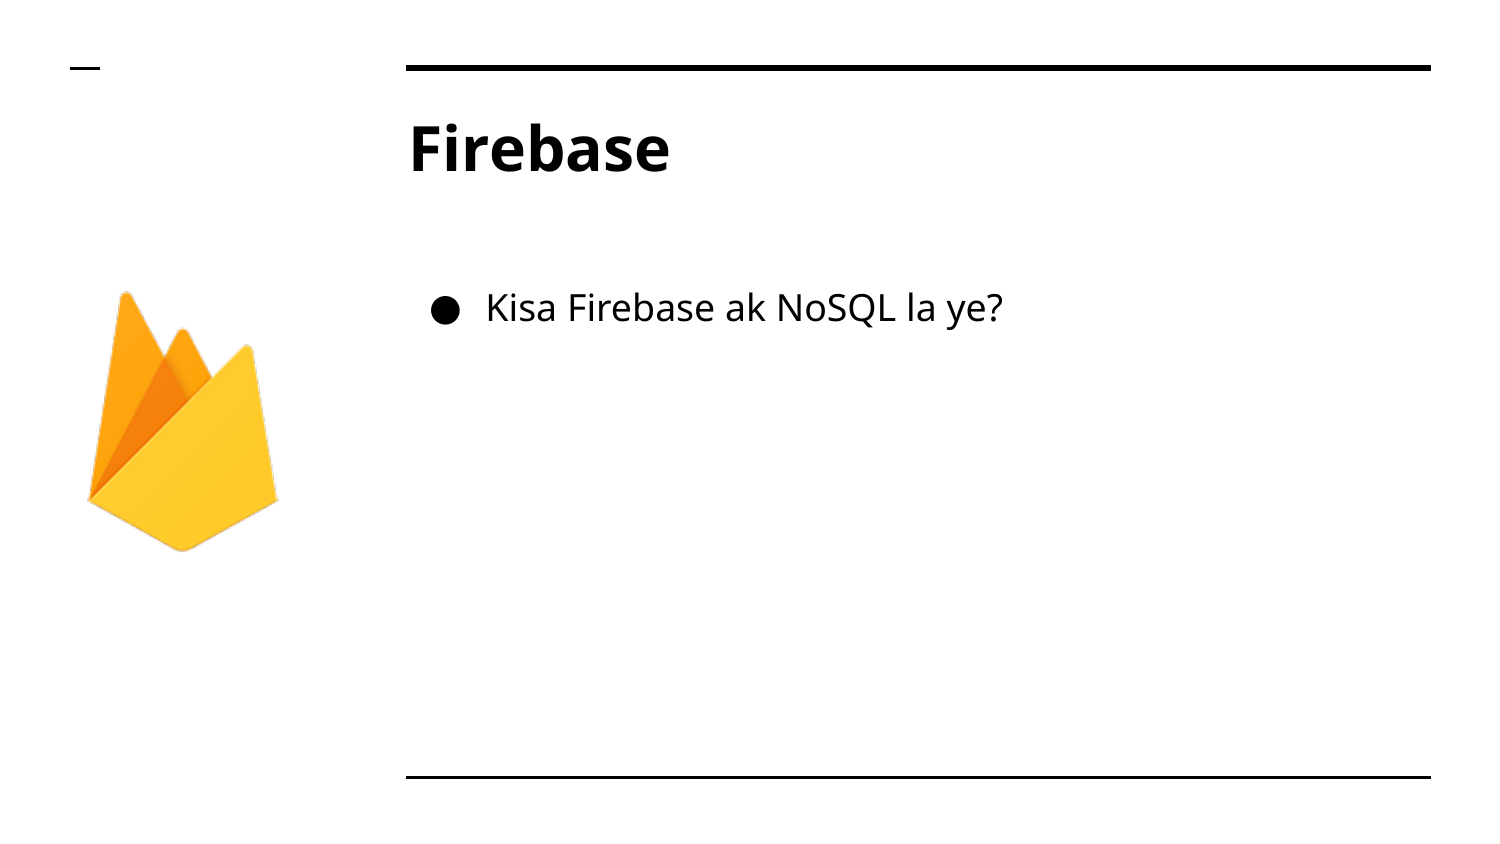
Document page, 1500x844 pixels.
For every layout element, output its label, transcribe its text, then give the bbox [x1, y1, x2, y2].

list Kisa Firebase ak NoSQL la ye? [395, 261, 1433, 755]
picture [42, 281, 325, 563]
title Firebase [393, 94, 1431, 199]
